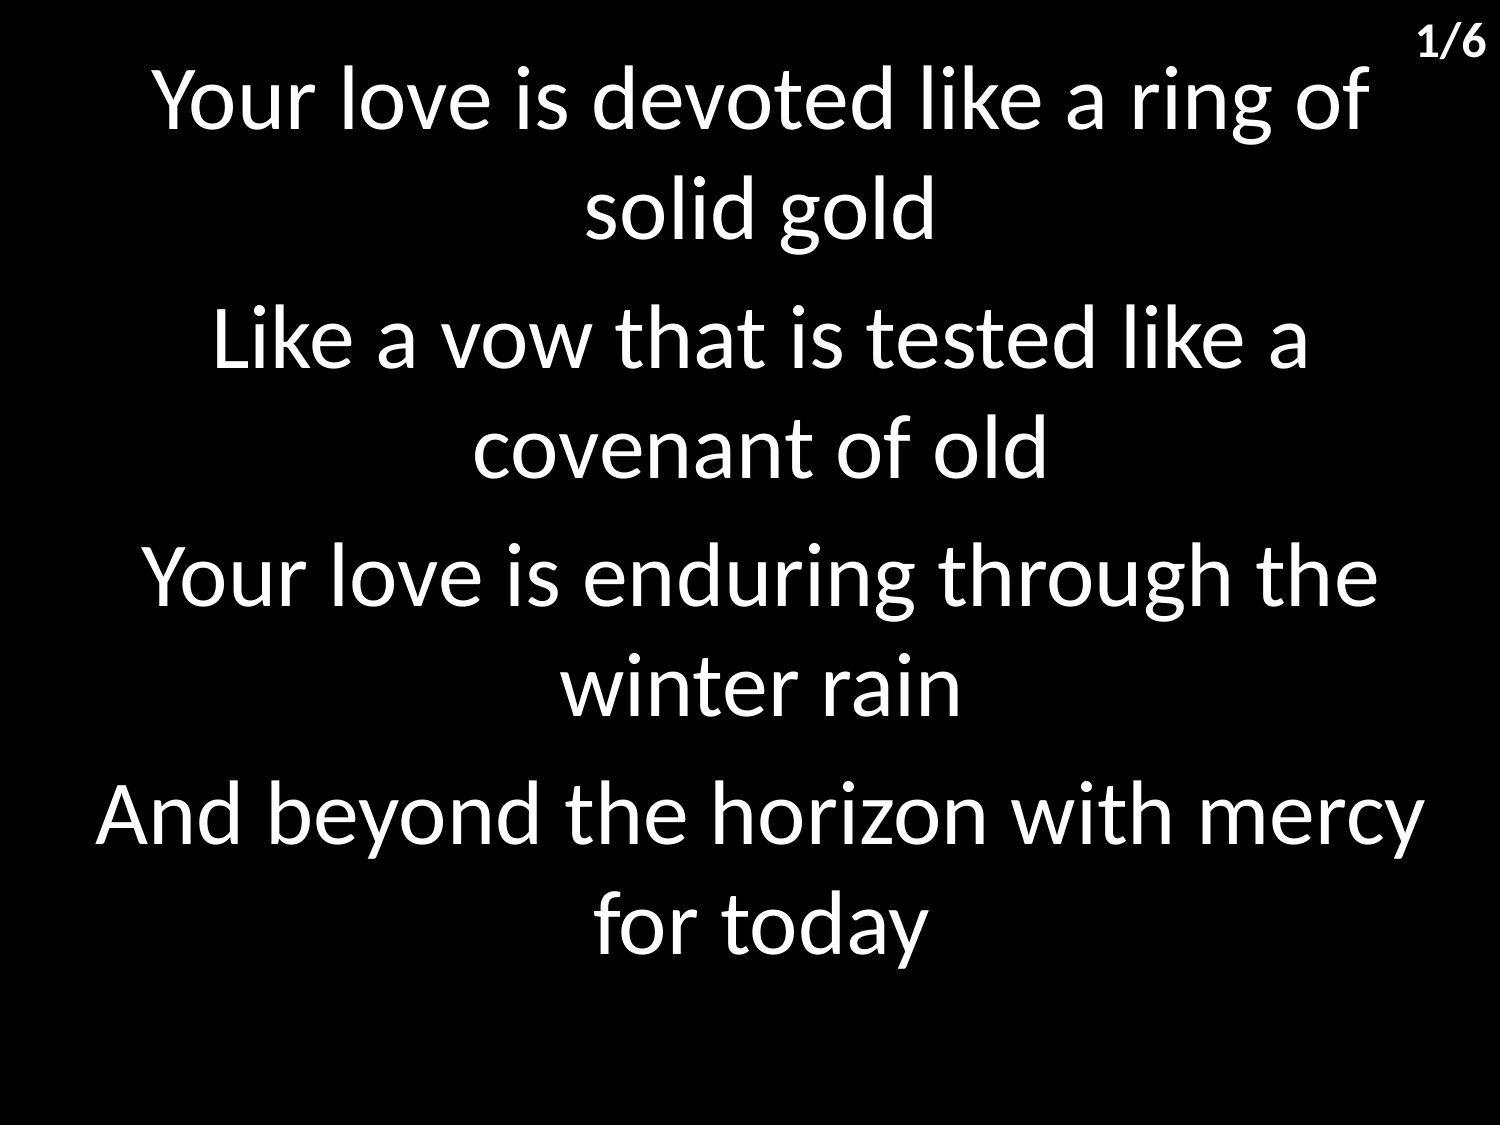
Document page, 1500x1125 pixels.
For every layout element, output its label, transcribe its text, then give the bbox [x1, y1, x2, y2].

text_box 1/6 [1399, 0, 1500, 75]
subtitle Your love is devoted like a ring of solid gold Like a vow that is tested like a covenant of old Your love is enduring through the winter rain And beyond the horizon with mercy for today [53, 30, 1471, 1094]
